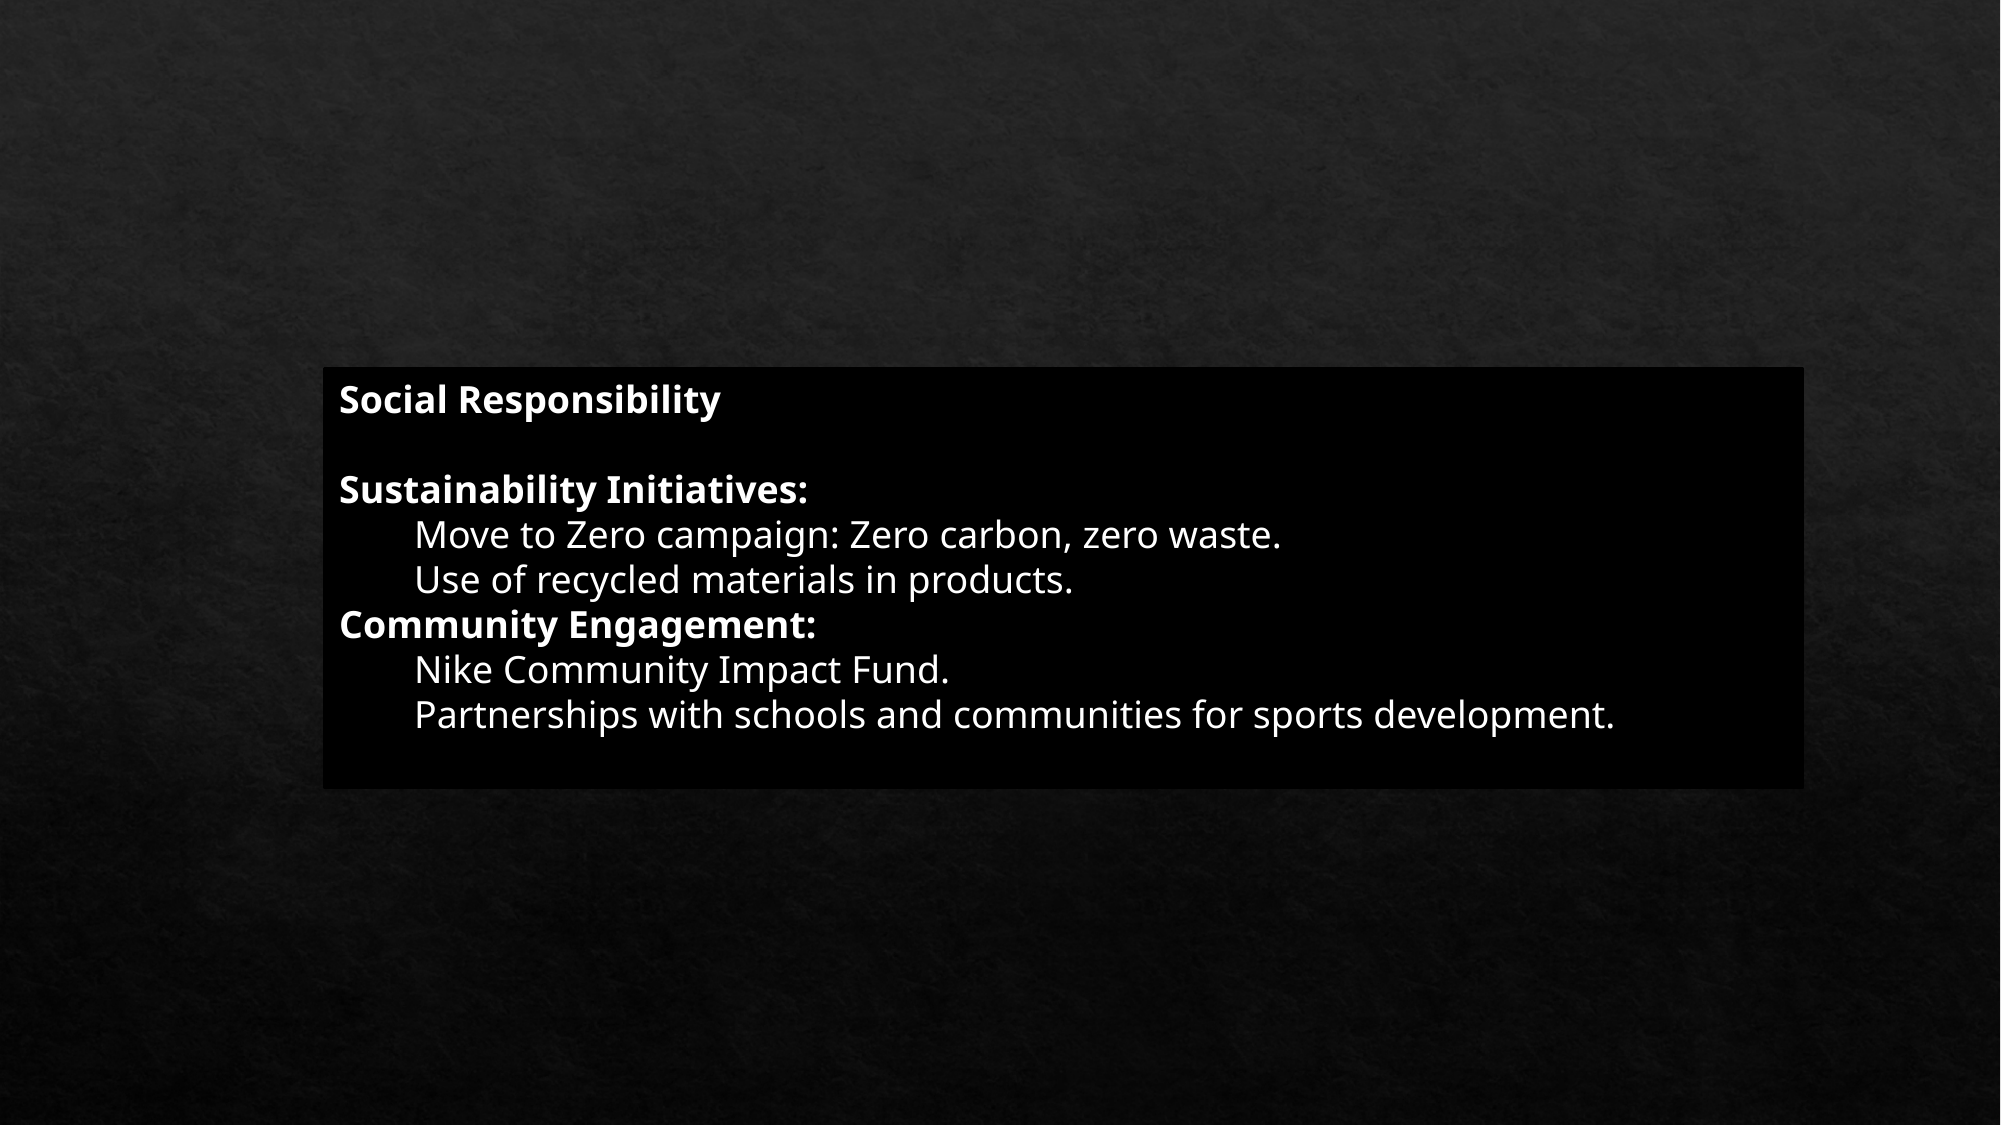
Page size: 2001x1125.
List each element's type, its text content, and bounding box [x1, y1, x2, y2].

text_box Social Responsibility Sustainability Initiatives: Move to Zero campaign: Zero carbon, zero waste. Use of recycled materials in products. Community Engagement: Nike Community Impact Fund. Partnerships with schools and communities for sports development. [323, 367, 1804, 789]
